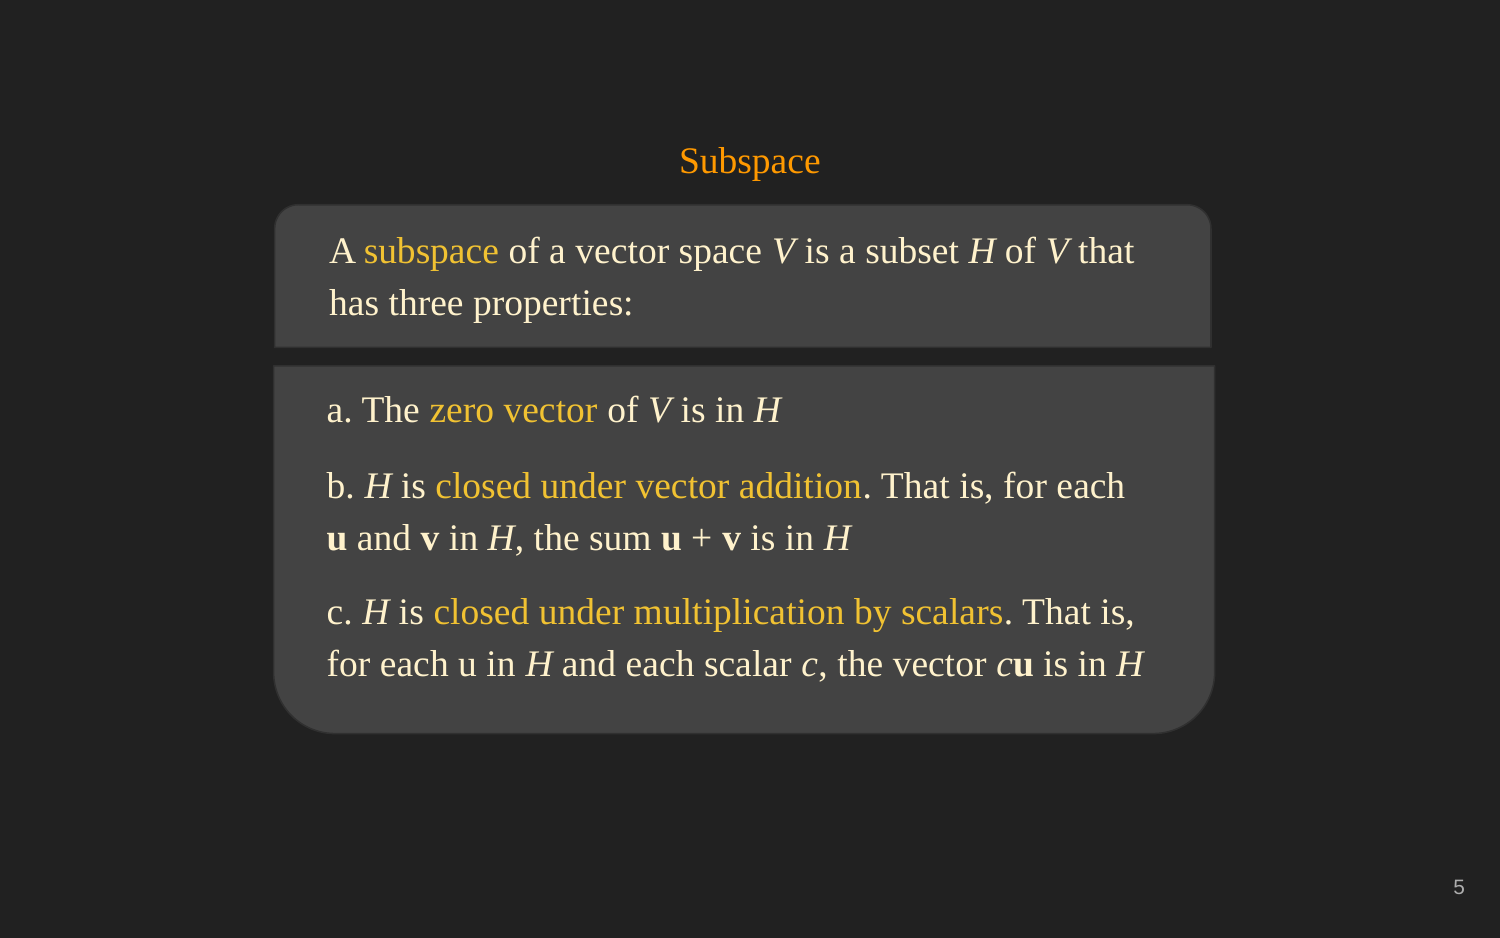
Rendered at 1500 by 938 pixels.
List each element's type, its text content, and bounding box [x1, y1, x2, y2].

text_box c. H is closed under multiplication by scalars. That is, for each u in H and each scalar c, the vector cu is in H [311, 570, 1183, 694]
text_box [274, 204, 1212, 348]
text_box b. H is closed under vector addition. That is, for each u and v in H, the sum u + v is in H [311, 441, 1160, 570]
text_box Subspace [51, 114, 1449, 187]
slide_number ‹#› [1389, 849, 1480, 922]
text_box [273, 365, 1215, 734]
text_box a. The zero vector of V is in H [311, 391, 1227, 468]
